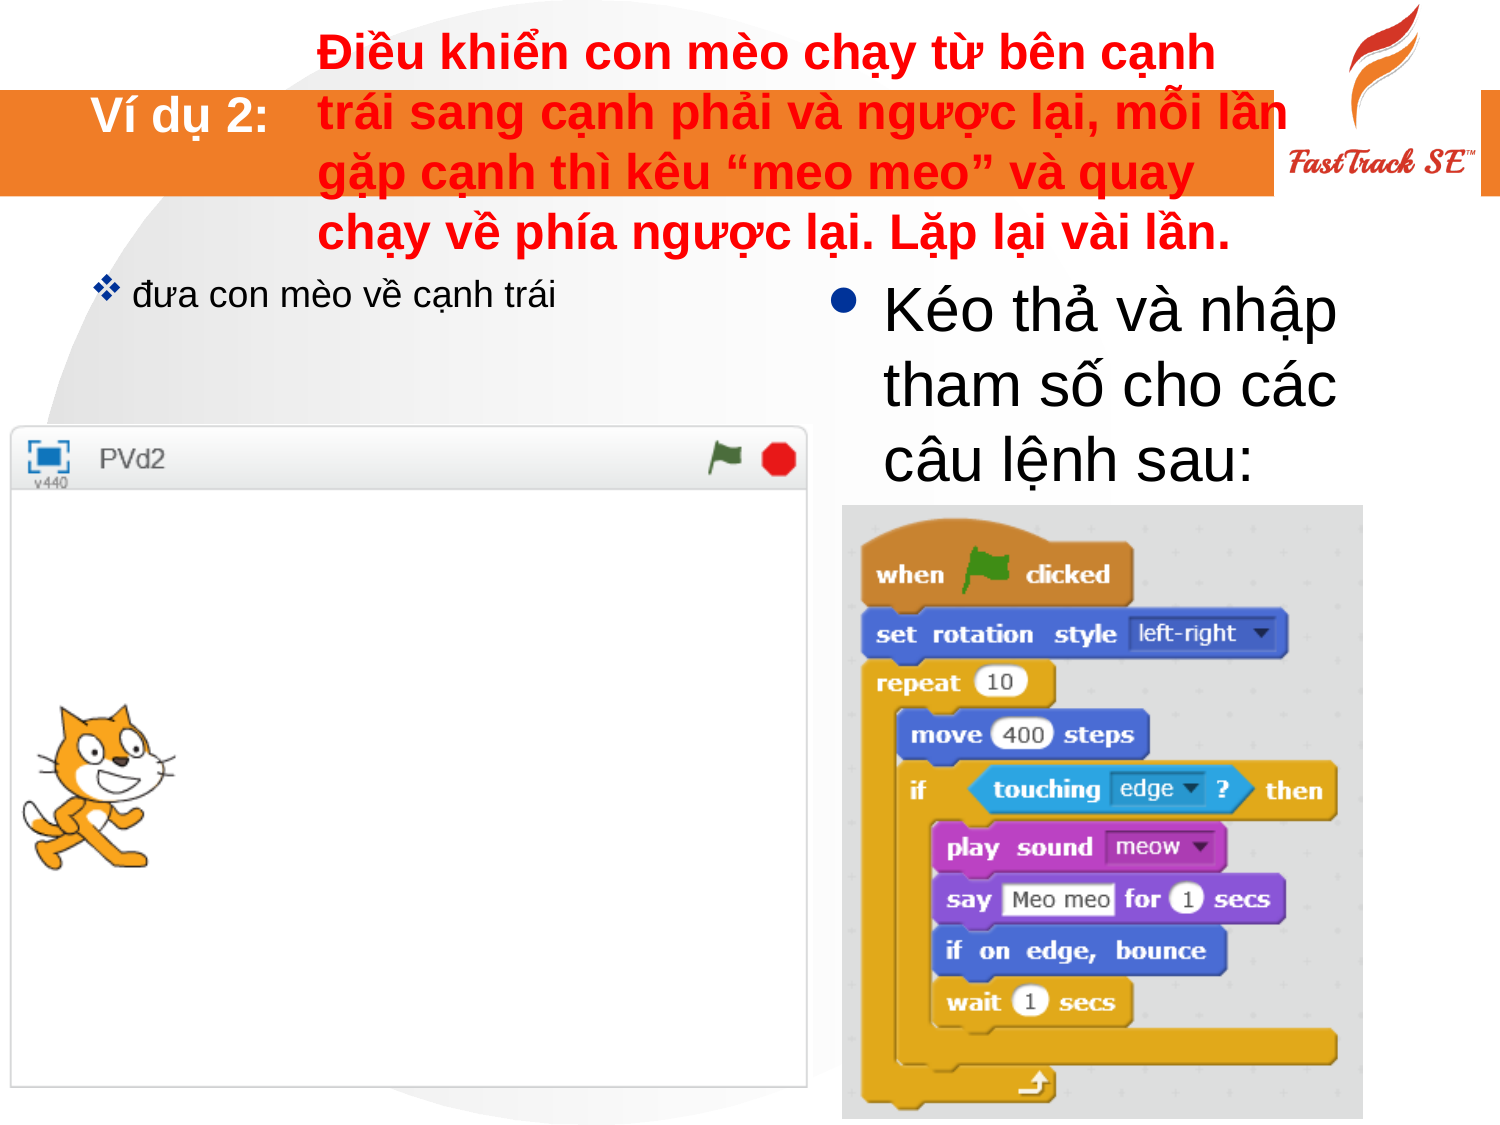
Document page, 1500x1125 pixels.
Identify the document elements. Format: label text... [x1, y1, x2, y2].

text_box Kéo thả và nhập tham số cho các câu lệnh sau: [812, 261, 1363, 508]
list đưa con mèo về cạnh trái [75, 262, 625, 423]
text_box Điều khiển con mèo chạy từ bên cạnh trái sang cạnh phải và ngược lại, mỗi lần gặp cạnh thì kêu “meo meo” và quay chạy về phía ngược lại. Lặp lại vài lần. [303, 12, 1322, 268]
title Ví dụ 2: [75, 50, 303, 175]
picture [1275, 0, 1482, 192]
picture [1, 424, 813, 1089]
picture [841, 505, 1363, 1119]
